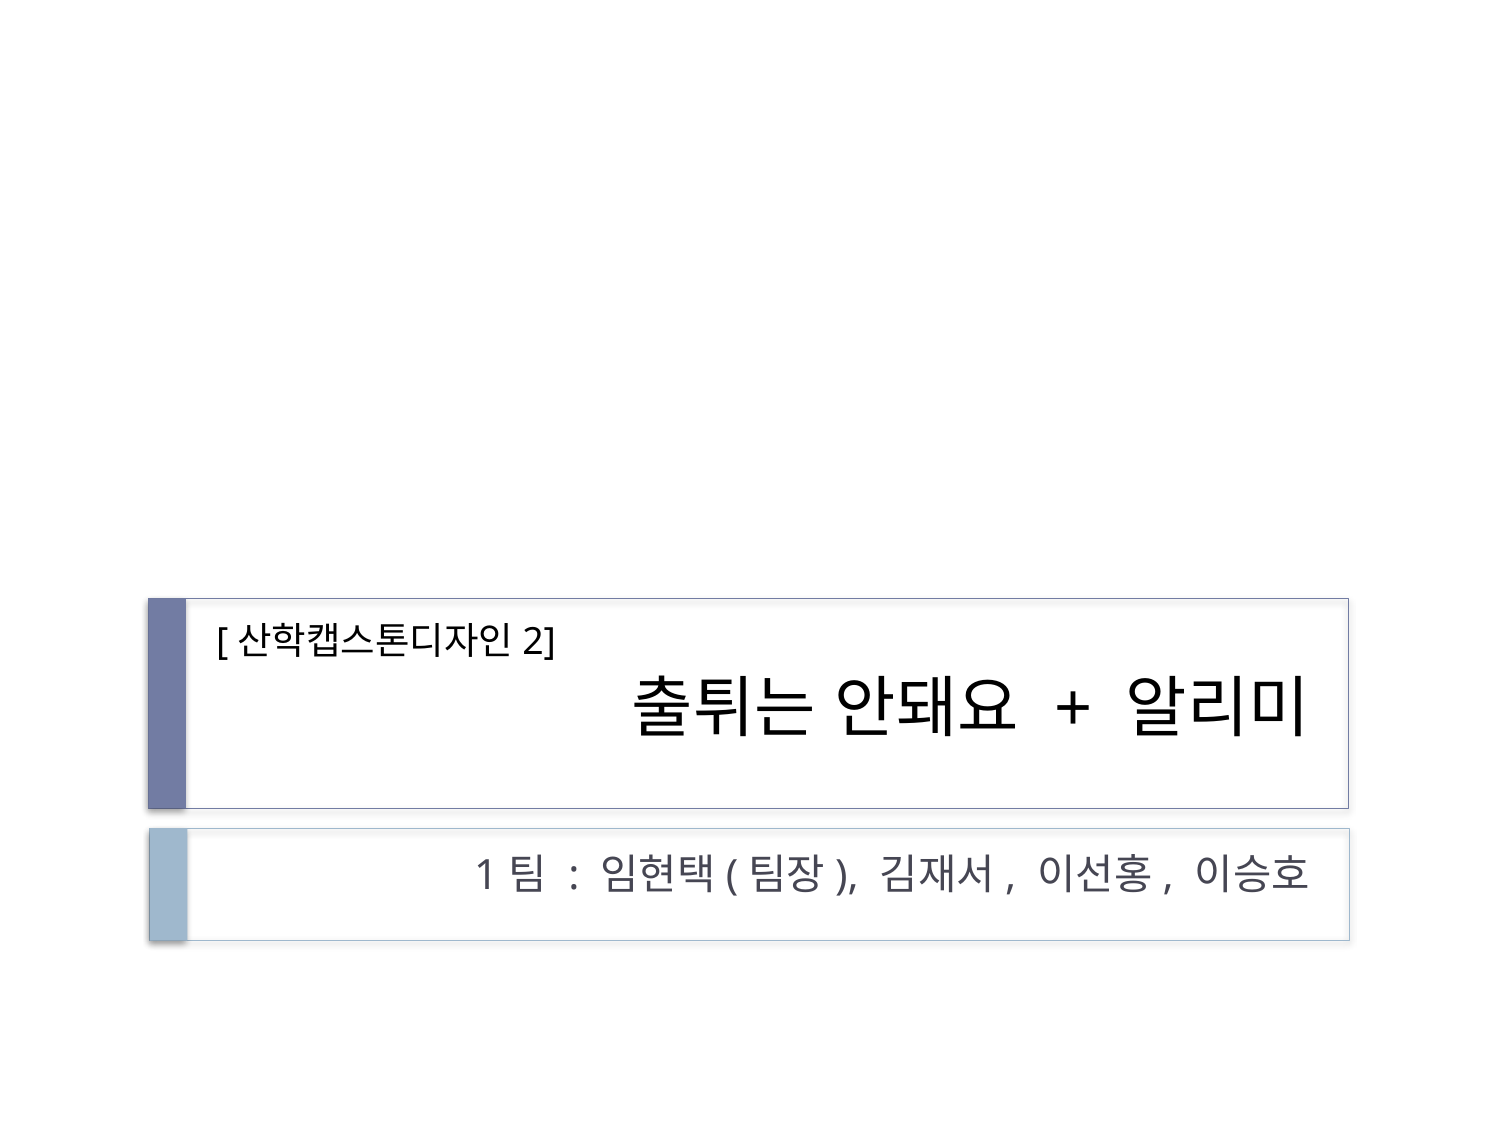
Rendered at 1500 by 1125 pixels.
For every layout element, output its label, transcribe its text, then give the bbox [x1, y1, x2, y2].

subtitle 1팀 : 임현택(팀장), 김재서, 이선홍, 이승호 [200, 840, 1325, 929]
title 출튀는 안돼요 + 알리미 [200, 656, 1325, 800]
text_box [산학캡스톤디자인2] [201, 609, 572, 670]
